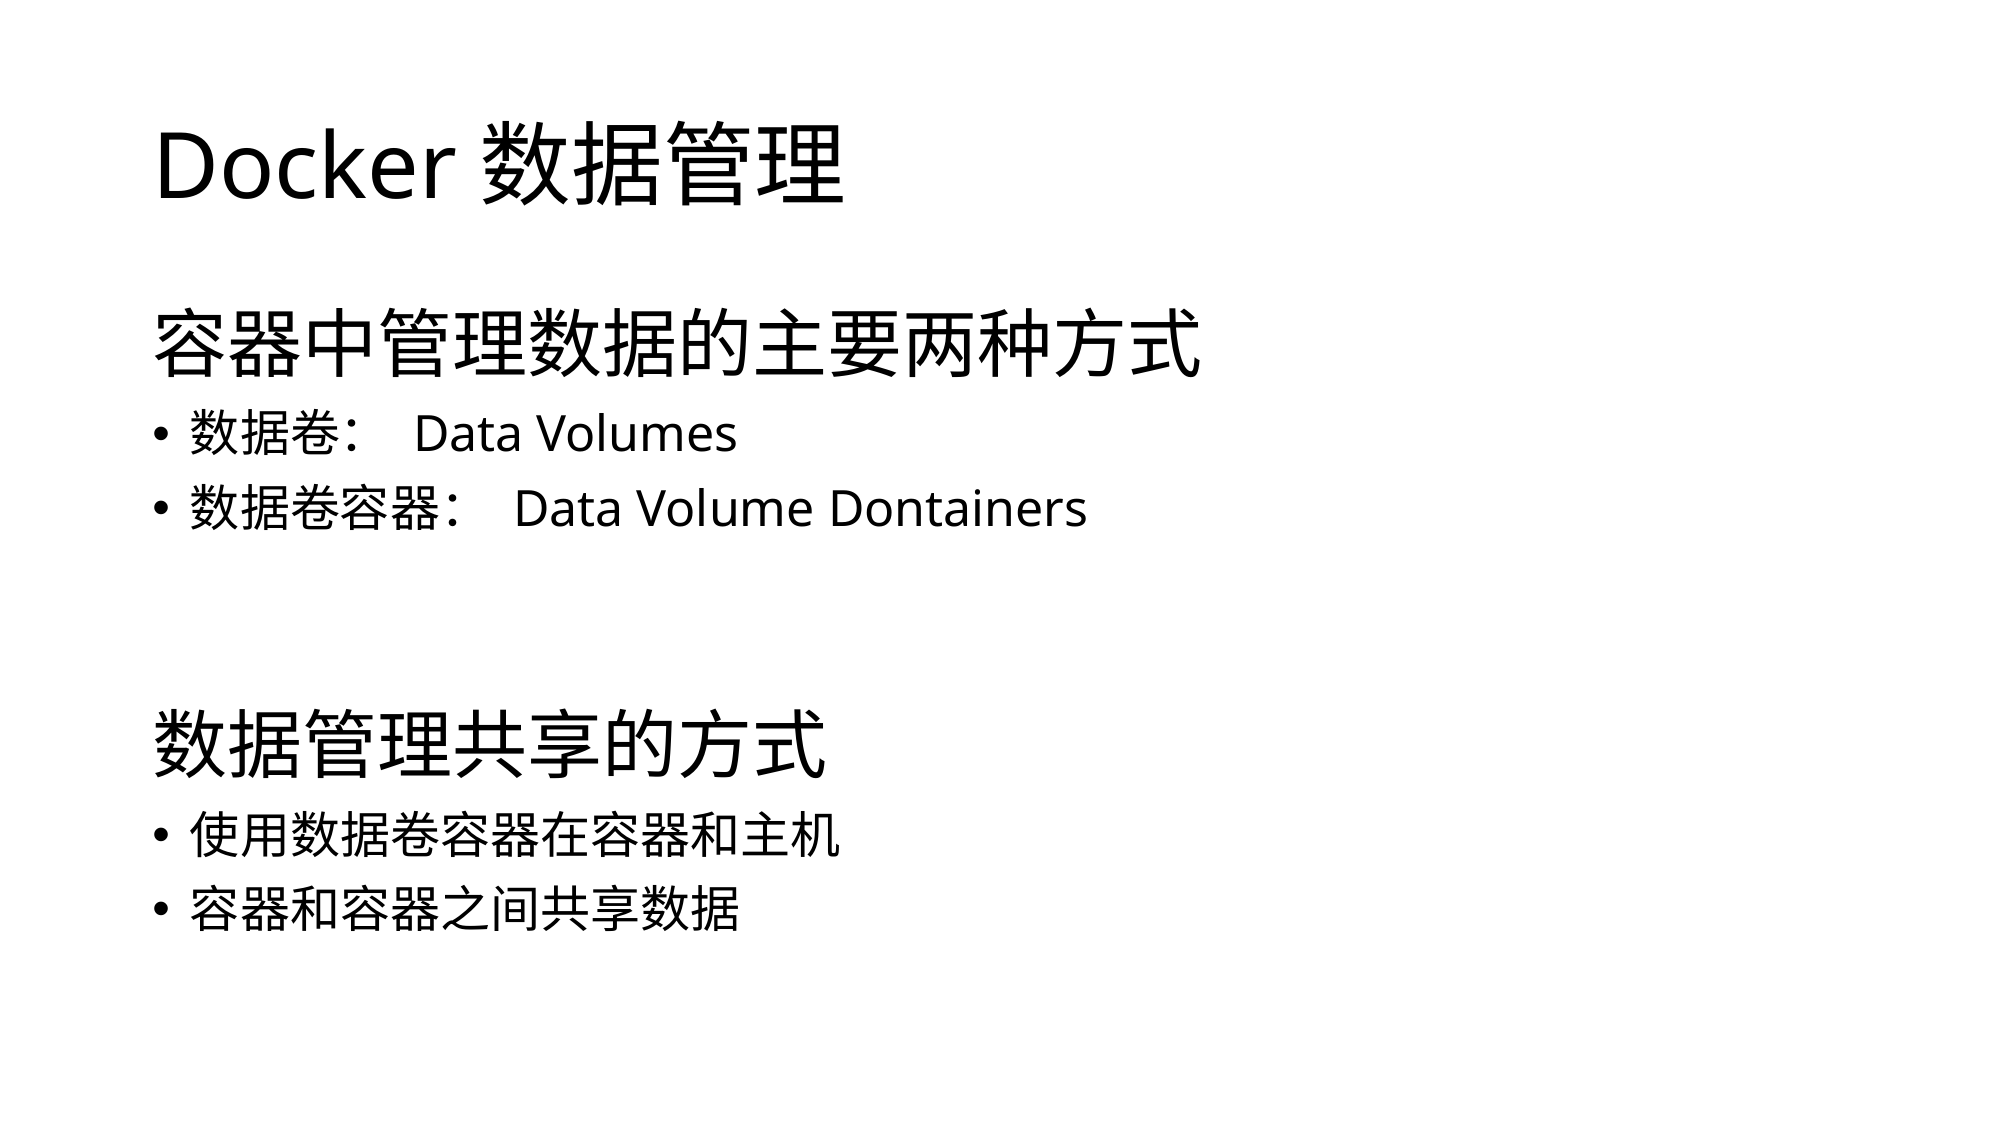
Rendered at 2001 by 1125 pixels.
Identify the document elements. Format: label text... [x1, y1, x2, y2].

list 容器中管理数据的主要两种方式 数据卷： Data Volumes 数据卷容器： Data Volume Dontainers 数据管理共享的方式 使用数据卷容器在容器和主机 容器和容器之间共享数据 [137, 299, 1863, 1102]
title Docker数据管理 [137, 59, 1863, 278]
